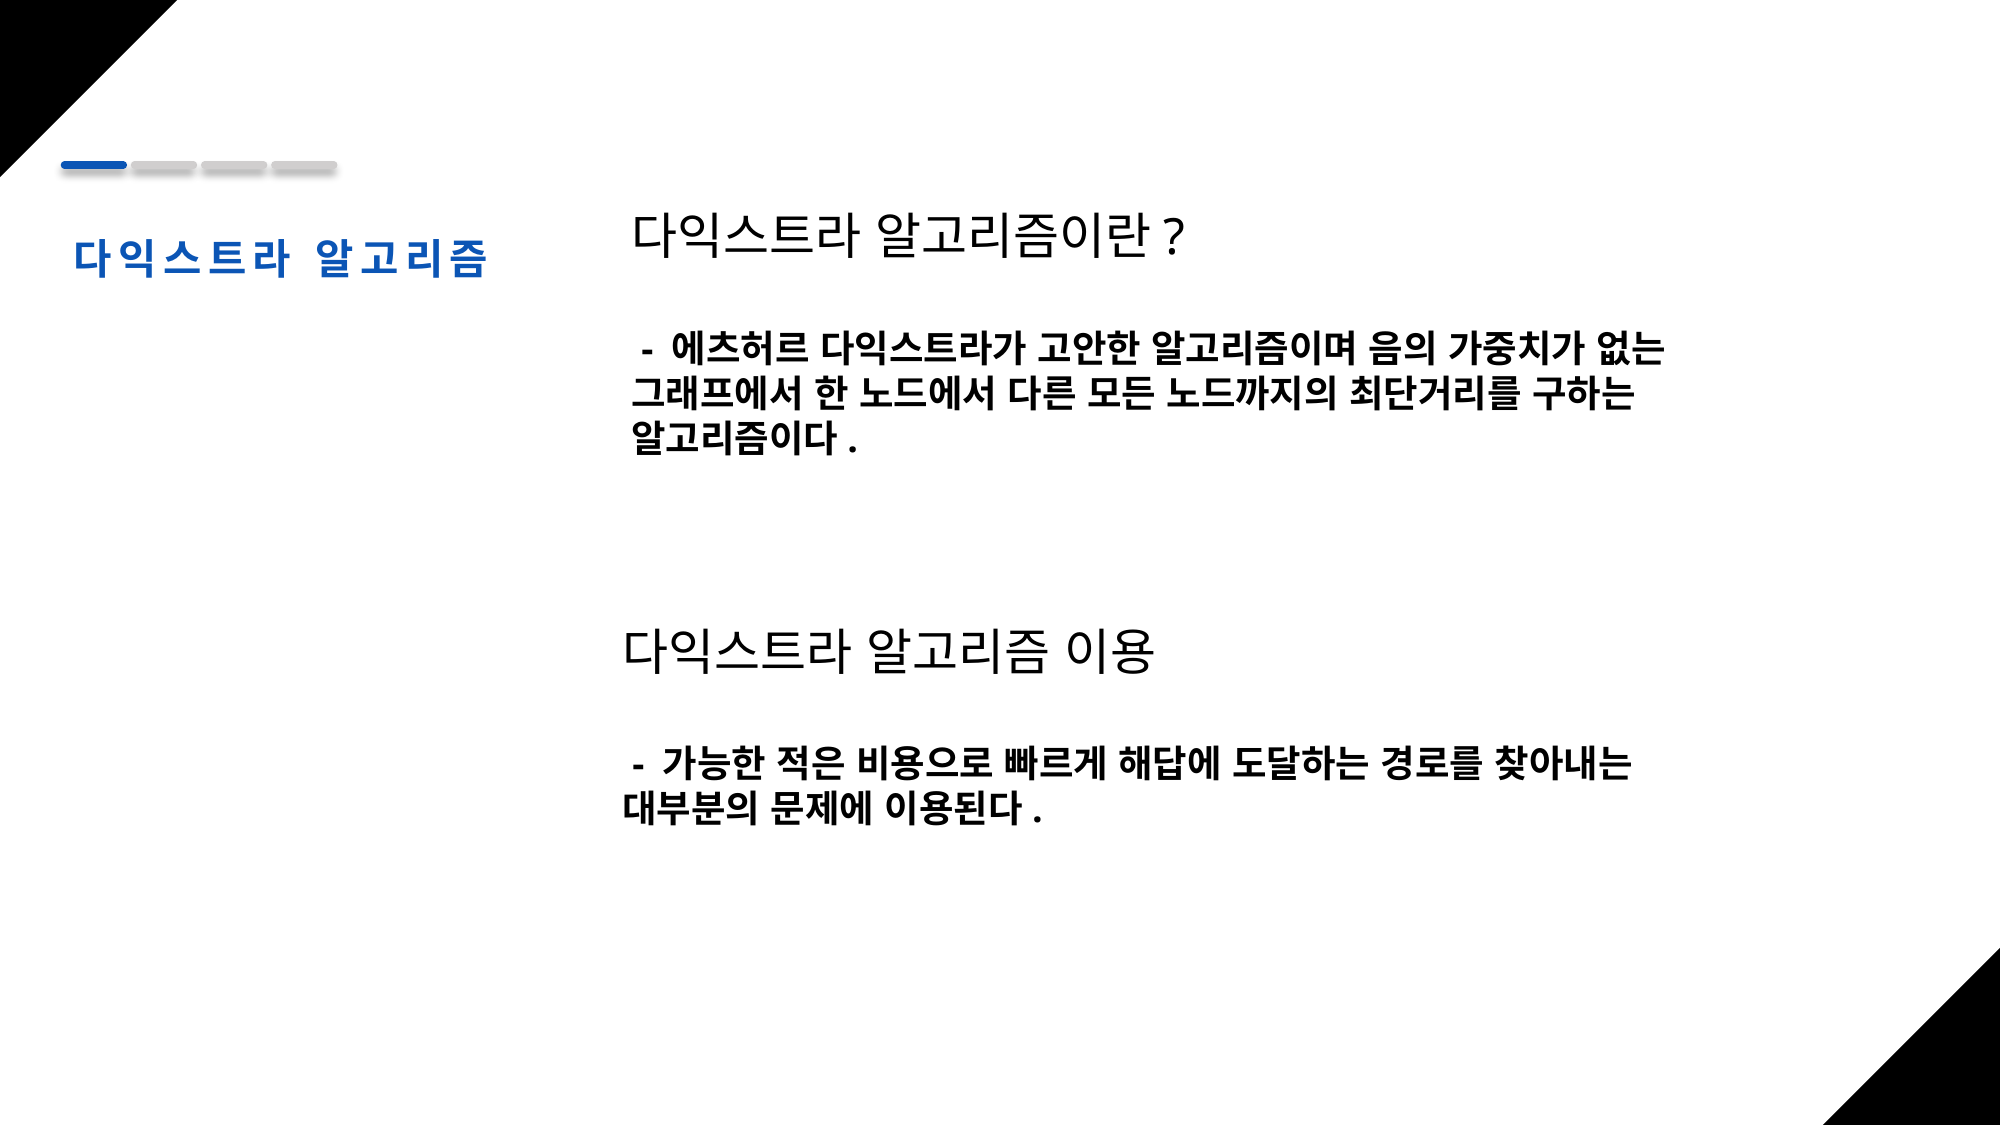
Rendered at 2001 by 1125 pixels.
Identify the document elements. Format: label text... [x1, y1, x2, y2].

text_box 다익스트라 알고리즘이란? - 에츠허르 다익스트라가 고안한 알고리즘이며 음의 가중치가 없는 그래프에서 한 노드에서 다른 모든 노드까지의 최단거리를 구하는 알고리즘이다. [616, 197, 1790, 467]
text_box 다익스트라 알고리즘 이용 - 가능한 적은 비용으로 빠르게 해답에 도달하는 경로를 찾아내는 대부분의 문제에 이용된다. [607, 612, 1781, 838]
text_box 다익스트라 알고리즘 [59, 224, 504, 290]
